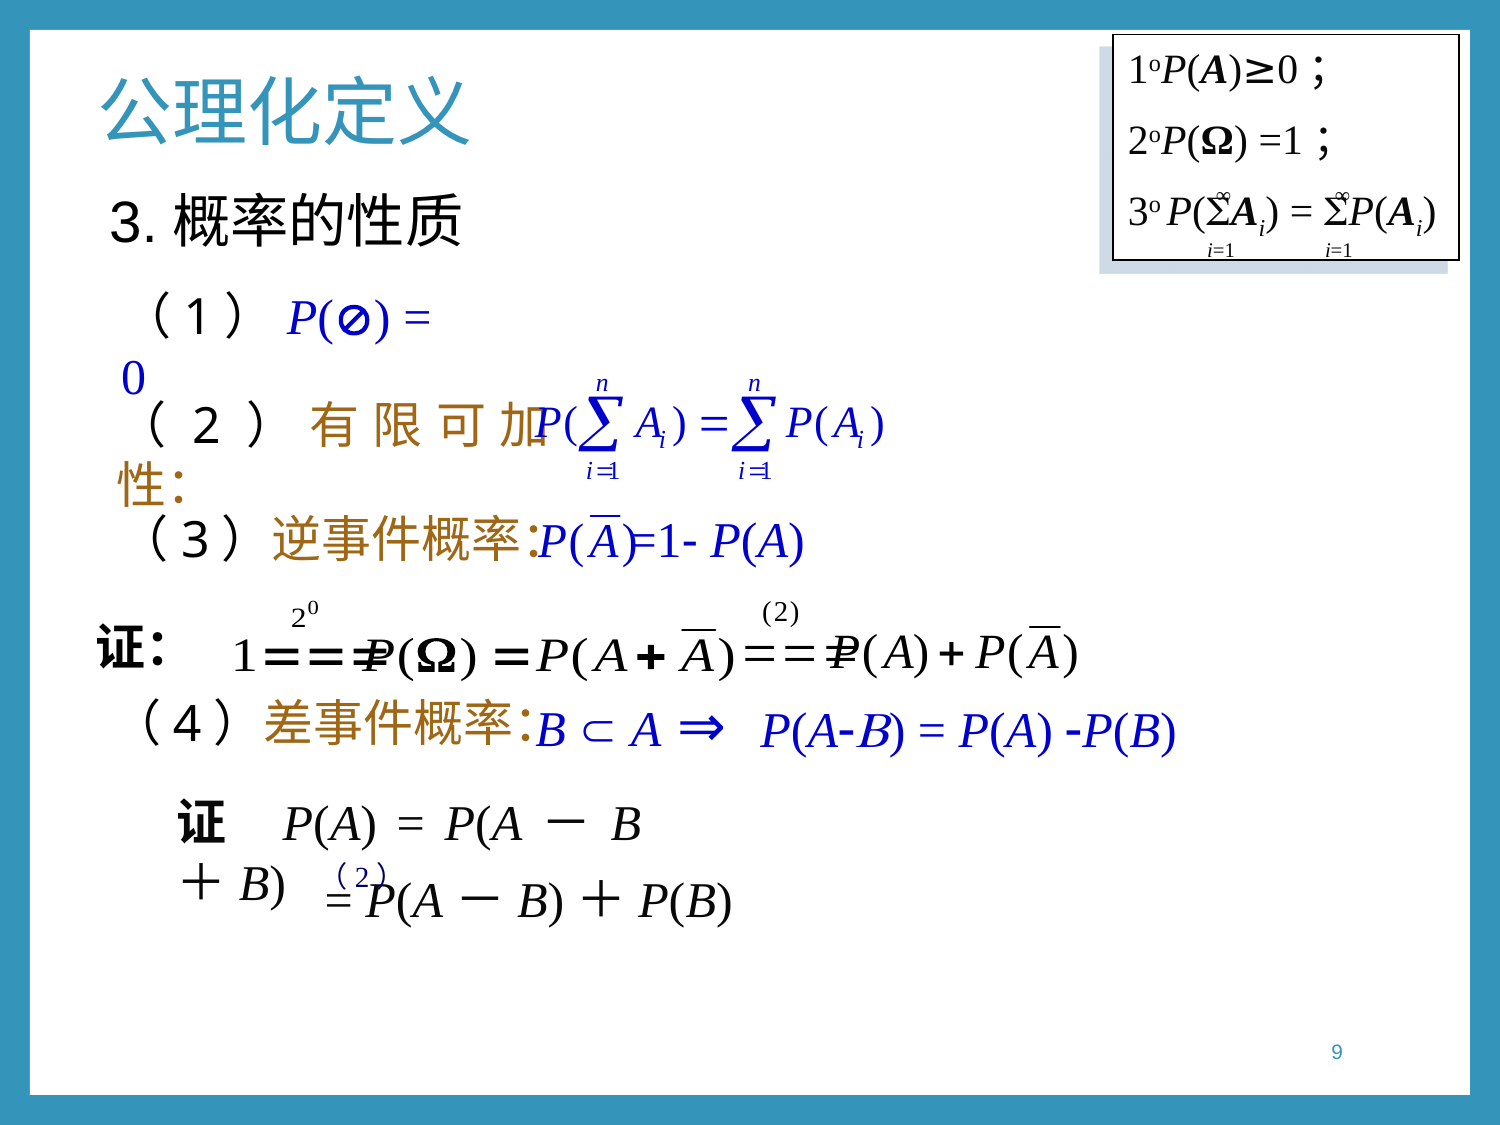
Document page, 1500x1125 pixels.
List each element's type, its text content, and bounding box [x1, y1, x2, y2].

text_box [732, 590, 1088, 690]
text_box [103, 499, 905, 576]
text_box （4）差事件概率： [96, 700, 520, 759]
text_box （1）P() = 0 [106, 277, 447, 352]
slide_number 9 [1147, 1021, 1358, 1081]
text_box i=1 [1192, 229, 1251, 269]
text_box 证 P(A) = P(A－B＋B) [162, 783, 668, 858]
text_box B  A [520, 701, 662, 764]
text_box ∞ [1320, 174, 1365, 215]
text_box 公理化定义 [76, 67, 1100, 164]
text_box ∞ [1201, 174, 1246, 215]
text_box i=1 [1310, 229, 1368, 269]
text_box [325, 858, 726, 937]
text_box P(A-B) = P(A) -P(B) [745, 690, 1205, 765]
text_box 1oP(A)≥0； 2oP(Ω) =1； 3o P(SAi) = SP(Ai) [1113, 34, 1459, 261]
text_box ⇒ [662, 701, 741, 766]
text_box 3.概率的性质 [94, 177, 479, 262]
text_box [95, 839, 259, 914]
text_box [101, 362, 890, 487]
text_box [95, 590, 732, 692]
